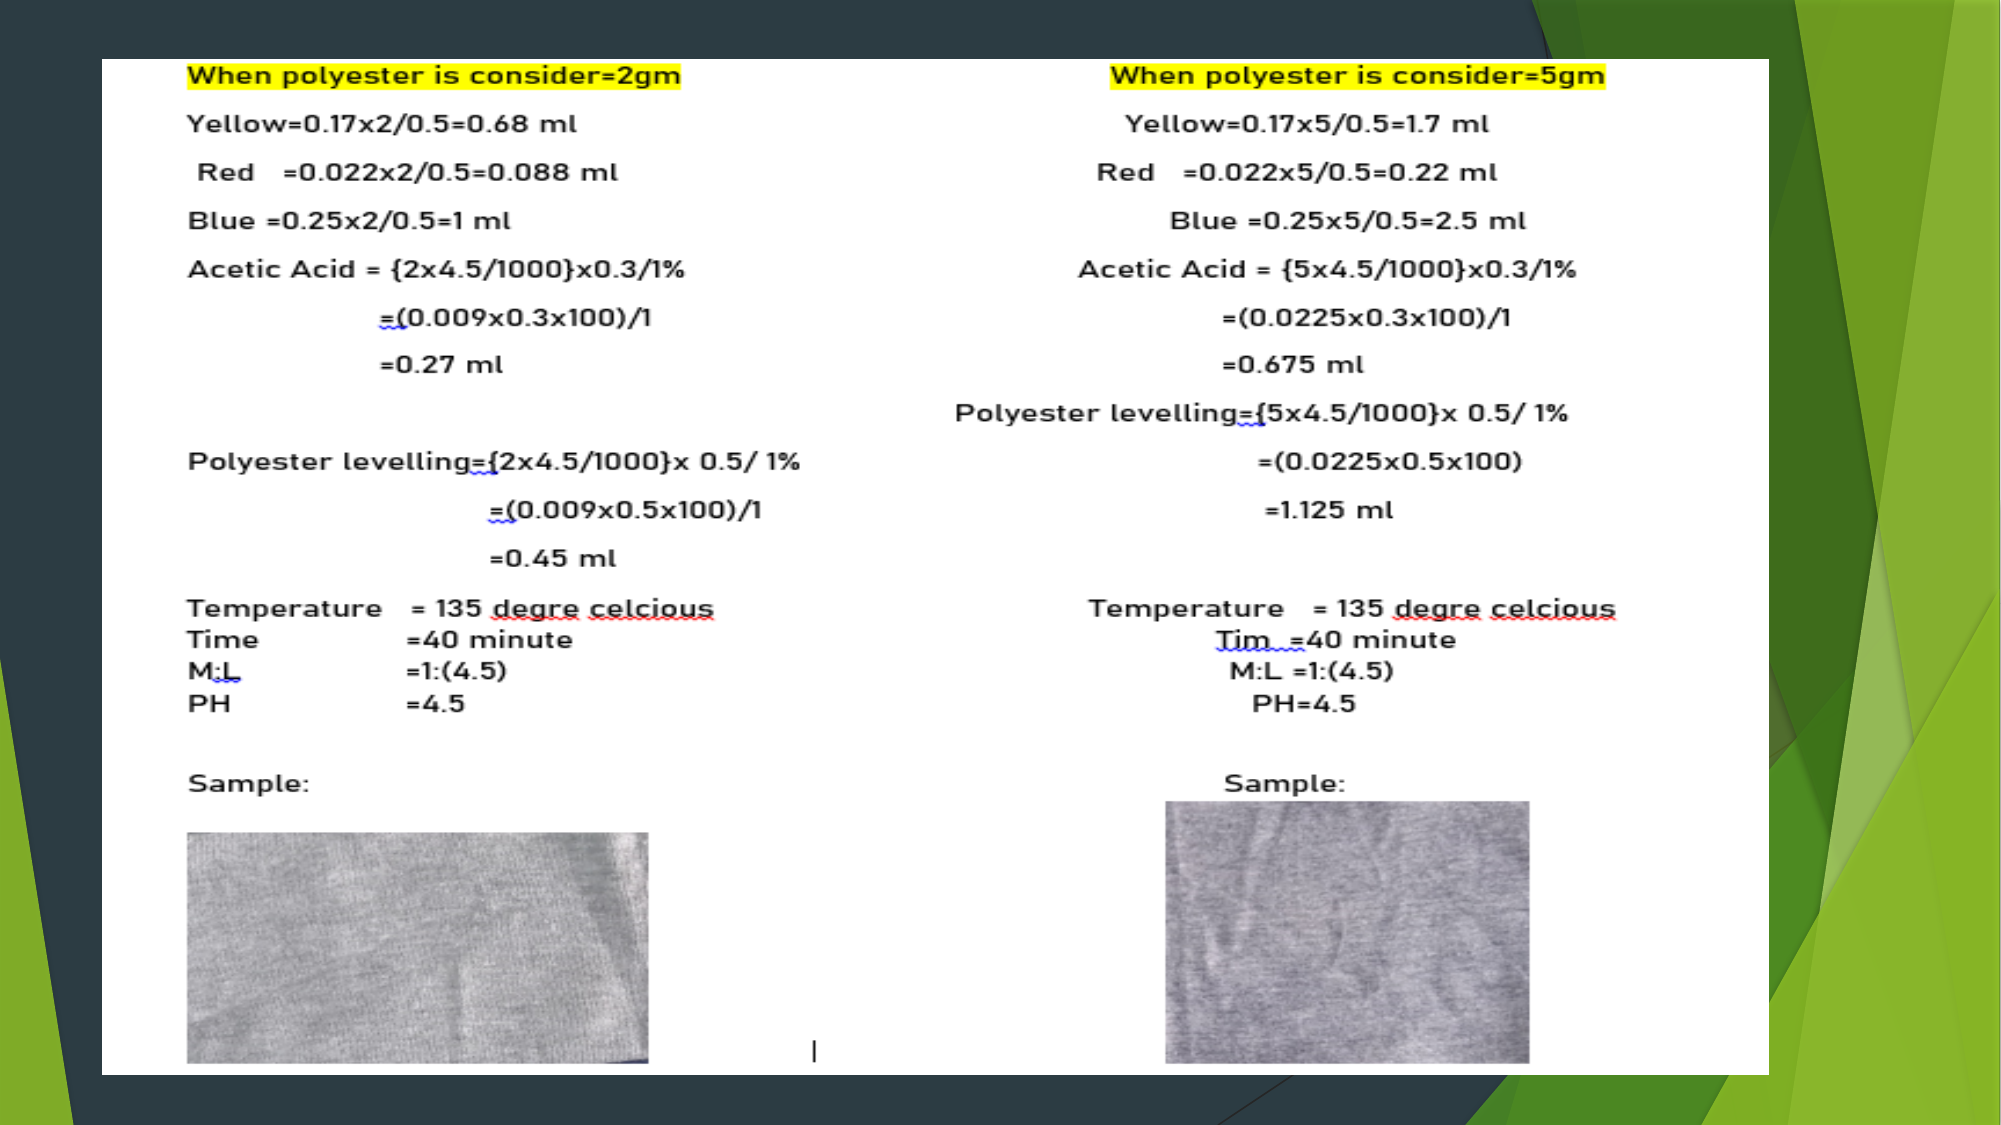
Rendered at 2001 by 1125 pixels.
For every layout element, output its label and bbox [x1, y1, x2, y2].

picture [102, 58, 1770, 1076]
